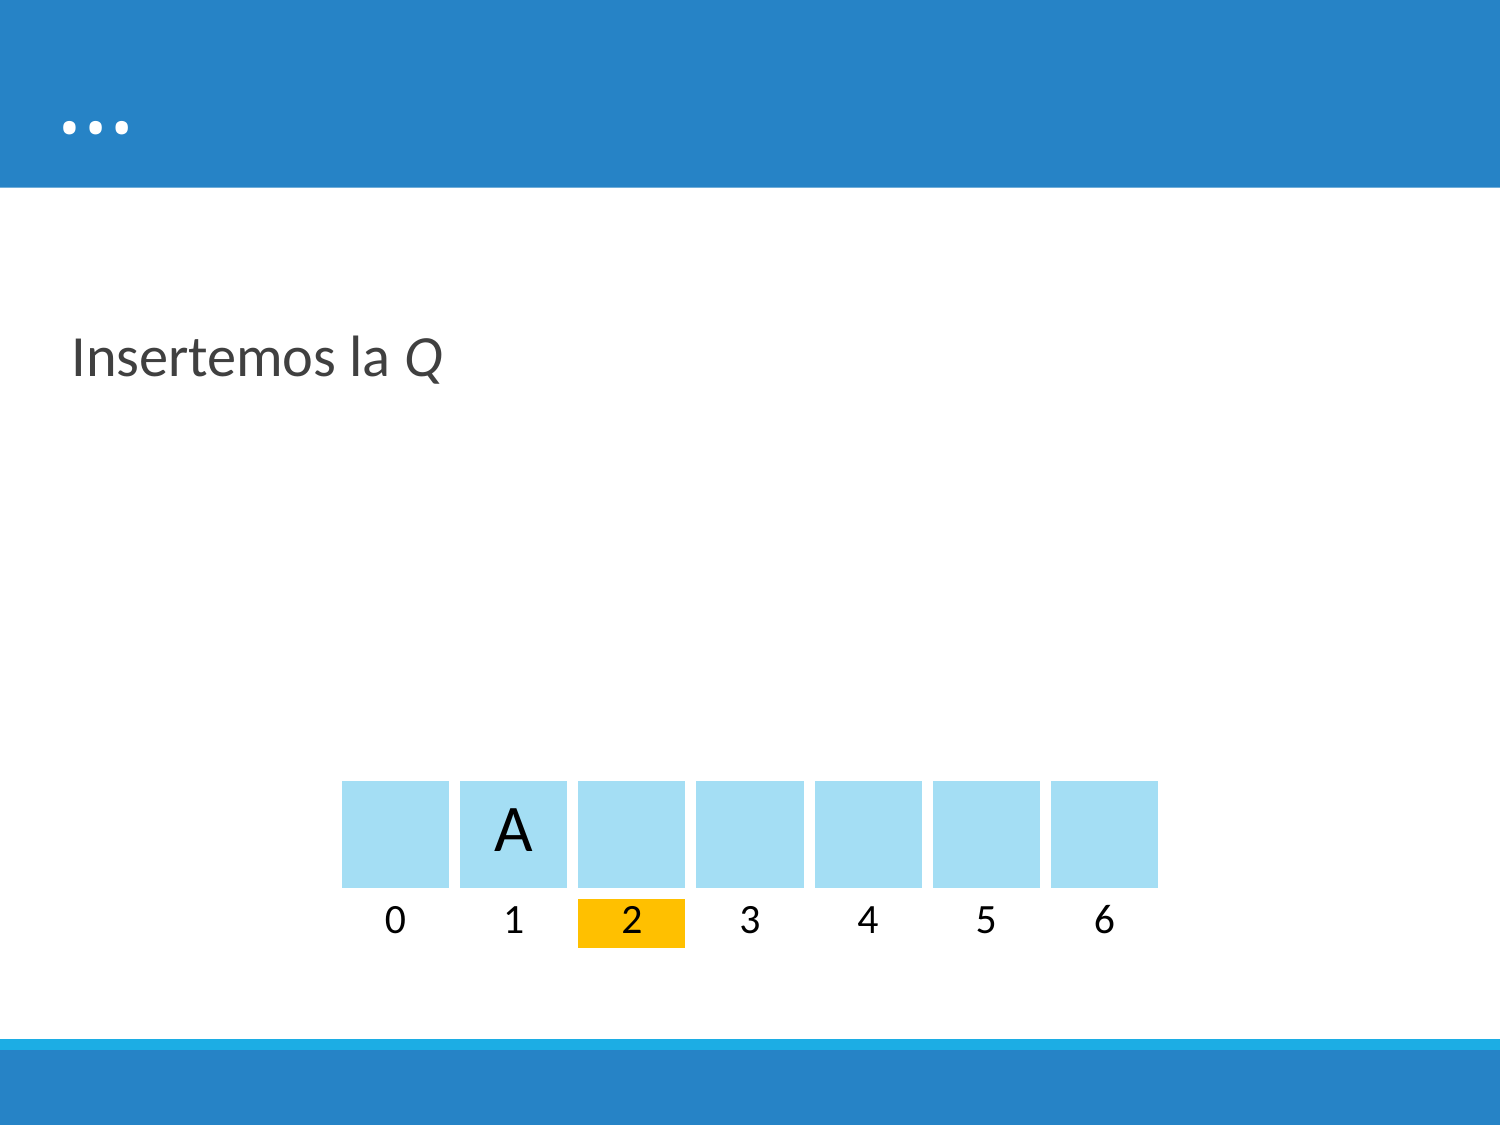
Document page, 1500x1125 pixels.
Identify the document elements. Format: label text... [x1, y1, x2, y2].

table_cell 0 [342, 899, 449, 948]
table_header [1051, 781, 1158, 888]
table_header [696, 781, 804, 888]
table_header [342, 781, 449, 888]
table_cell 1 [460, 899, 567, 948]
table_cell 3 [696, 899, 804, 948]
table_header [578, 781, 685, 888]
table_cell 2 [578, 899, 685, 948]
table_header A [460, 781, 567, 888]
table_cell 6 [1051, 899, 1158, 948]
table_cell 5 [933, 899, 1040, 948]
table_header [815, 781, 922, 888]
table_header [933, 781, 1040, 888]
table_cell 4 [815, 899, 922, 948]
title … [41, 0, 1459, 188]
